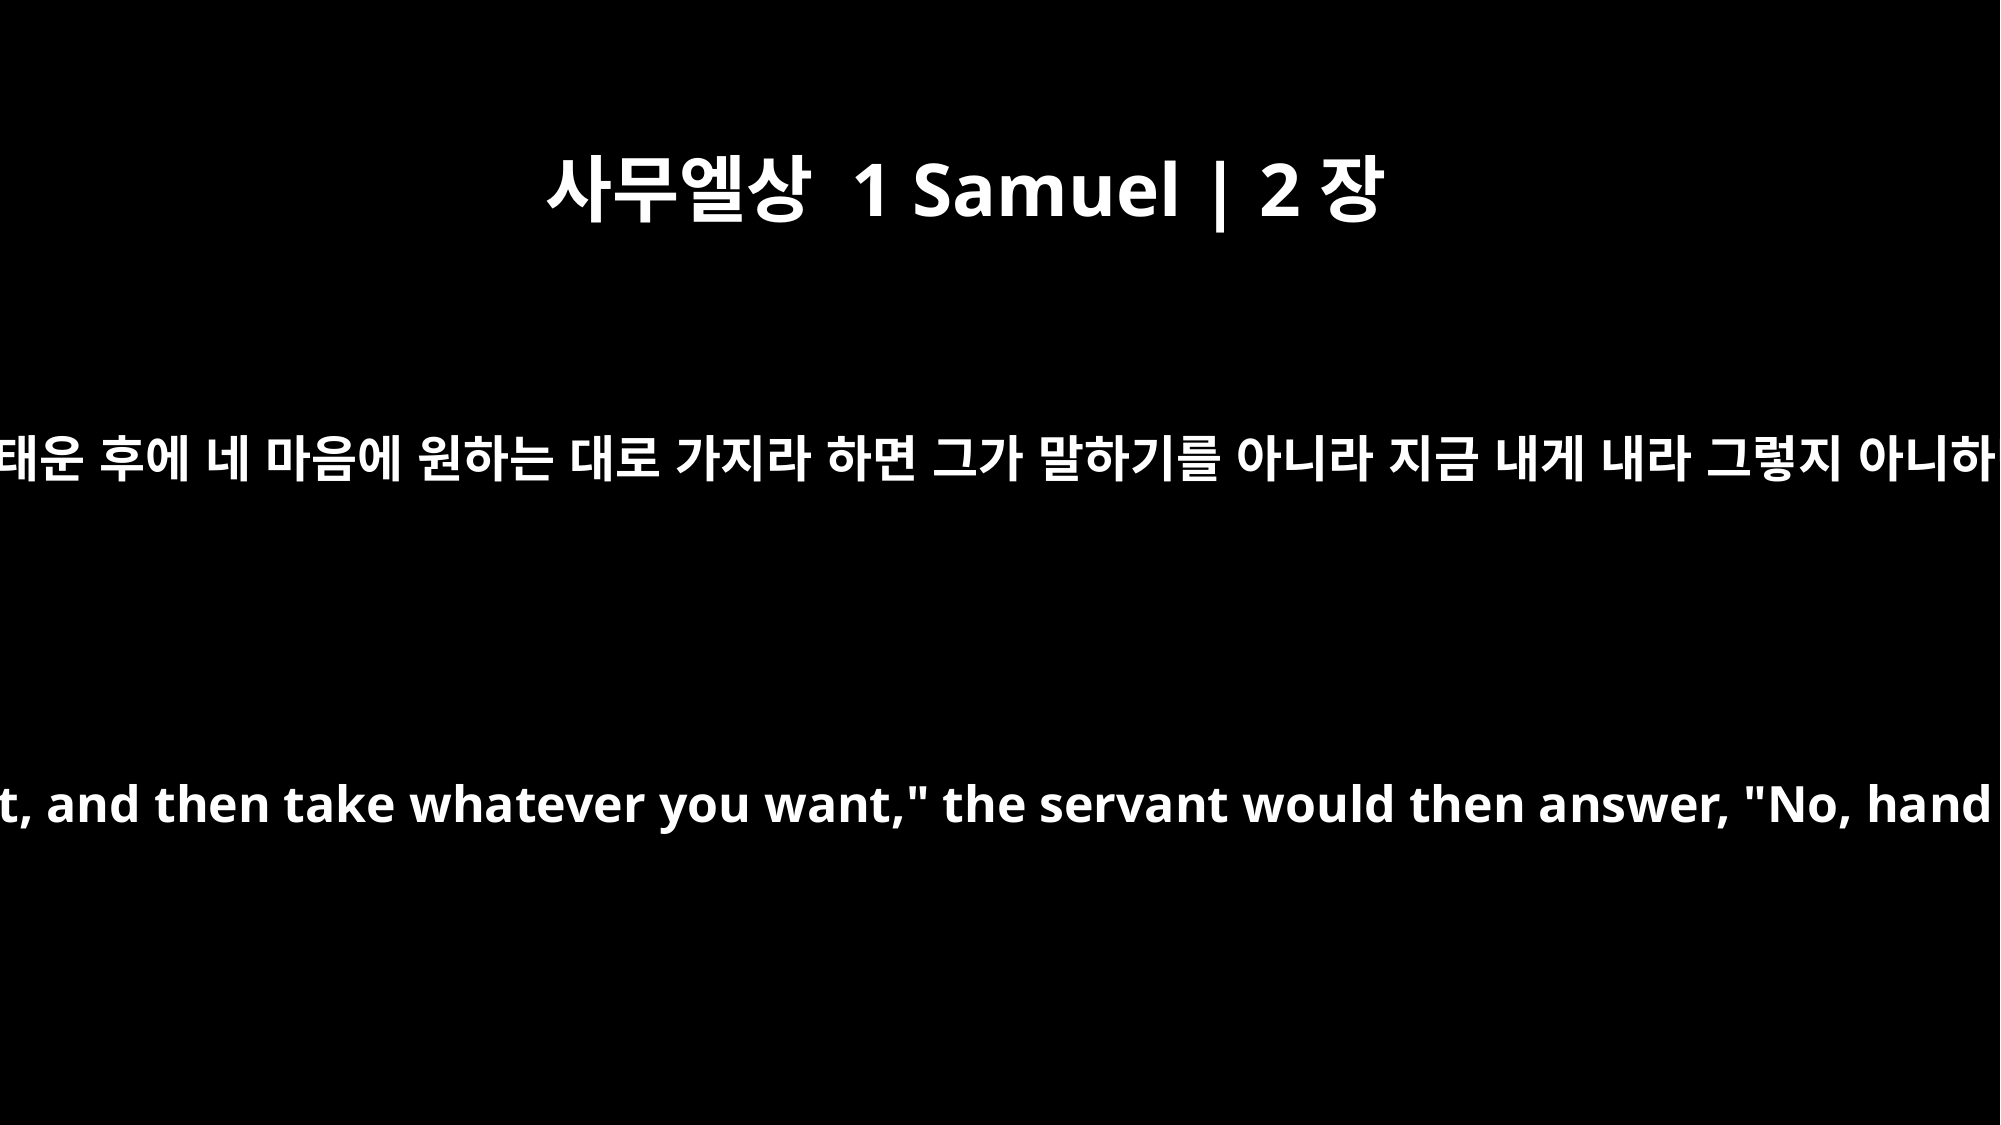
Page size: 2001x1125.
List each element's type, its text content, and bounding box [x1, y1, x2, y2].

text_box 16 그 사람이 이르기를 반드시 먼저 기름을 태운 후에 네 마음에 원하는 대로 가지라 하면 그가 말하기를 아니라 지금 내게 내라 그렇지 아니하면 내가 억지로 빼앗으리라 하였으니 [0, 359, 2000, 495]
text_box 사무엘상 1 Samuel | 2장 [530, 136, 1402, 239]
text_box If the man said to him, "Let the fat be burned up first, and then take whatever you want," the servant would then answer, "No, hand it over now; if you don't, I'll take it by force." [0, 764, 2000, 840]
